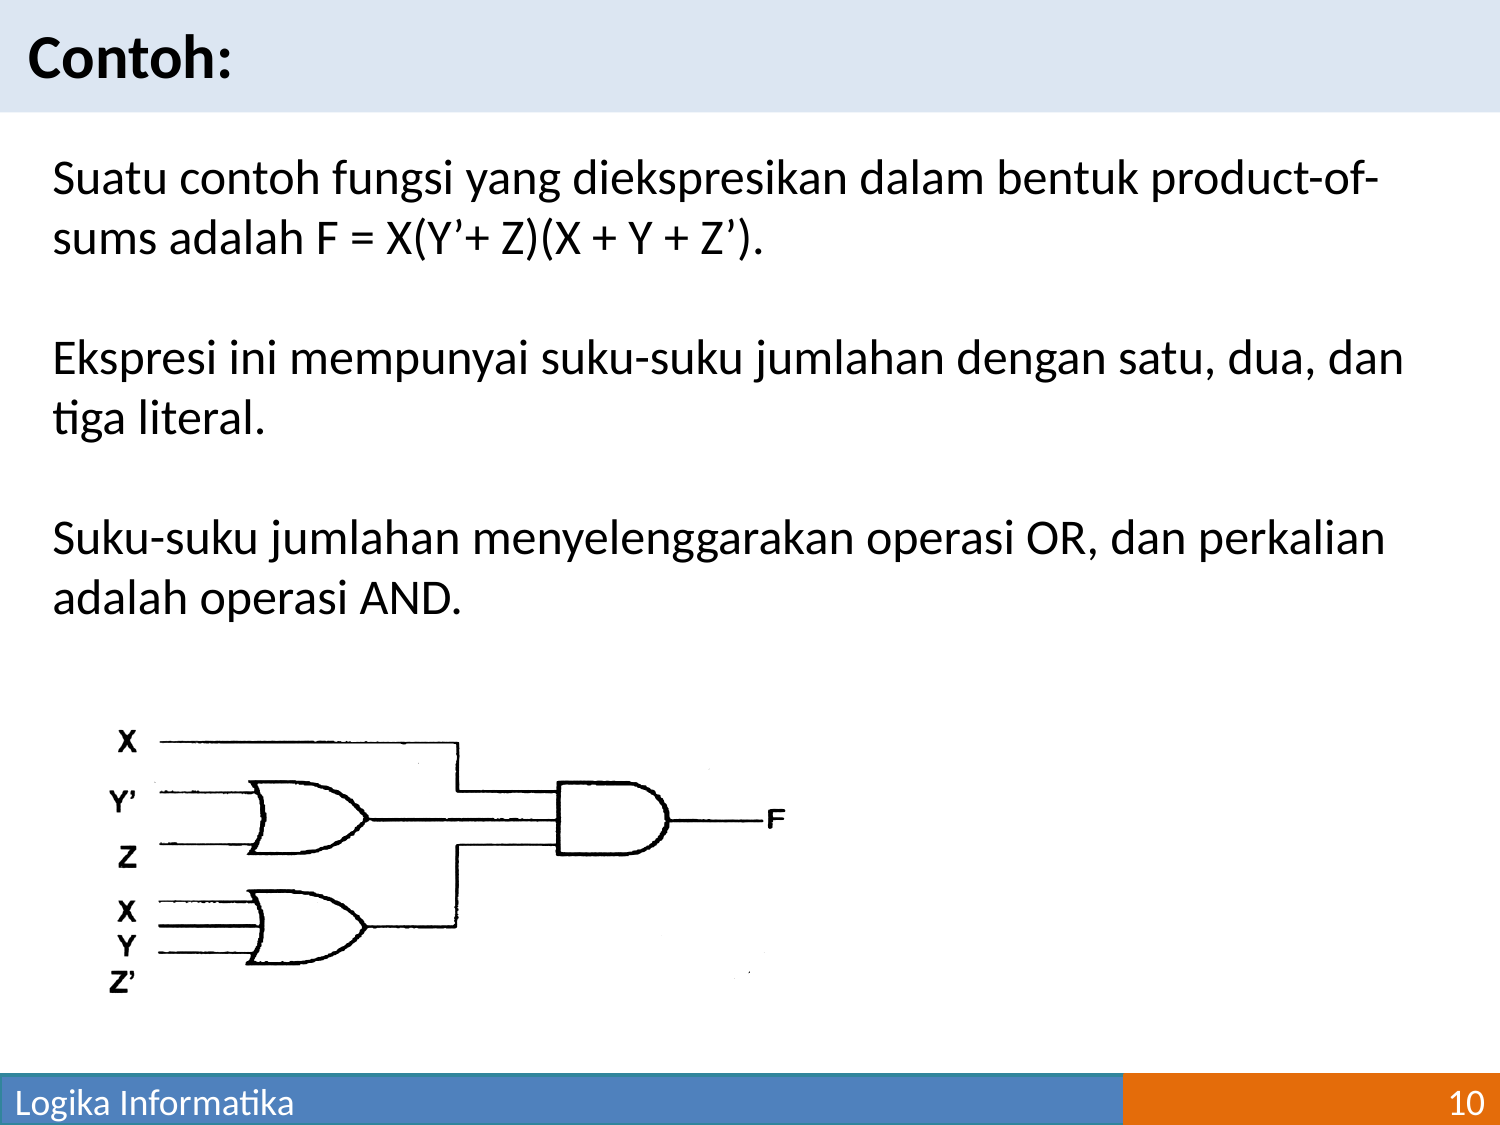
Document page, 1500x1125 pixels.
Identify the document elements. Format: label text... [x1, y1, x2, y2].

text_box Logika Informatika [0, 1073, 1123, 1125]
text_box Contoh: [13, 9, 249, 99]
text_box [0, 0, 1500, 115]
text_box 10 [1123, 1073, 1500, 1125]
text_box Suatu contoh fungsi yang diekspresikan dalam bentuk product-of-sums adalah F = X(Y’+ Z)(X + Y + Z’). Ekspresi ini mempunyai suku-suku jumlahan dengan satu, dua, dan tiga literal. Suku-suku jumlahan menyelenggarakan operasi OR, dan perkalian adalah operasi AND. [37, 137, 1450, 633]
picture [49, 674, 843, 999]
